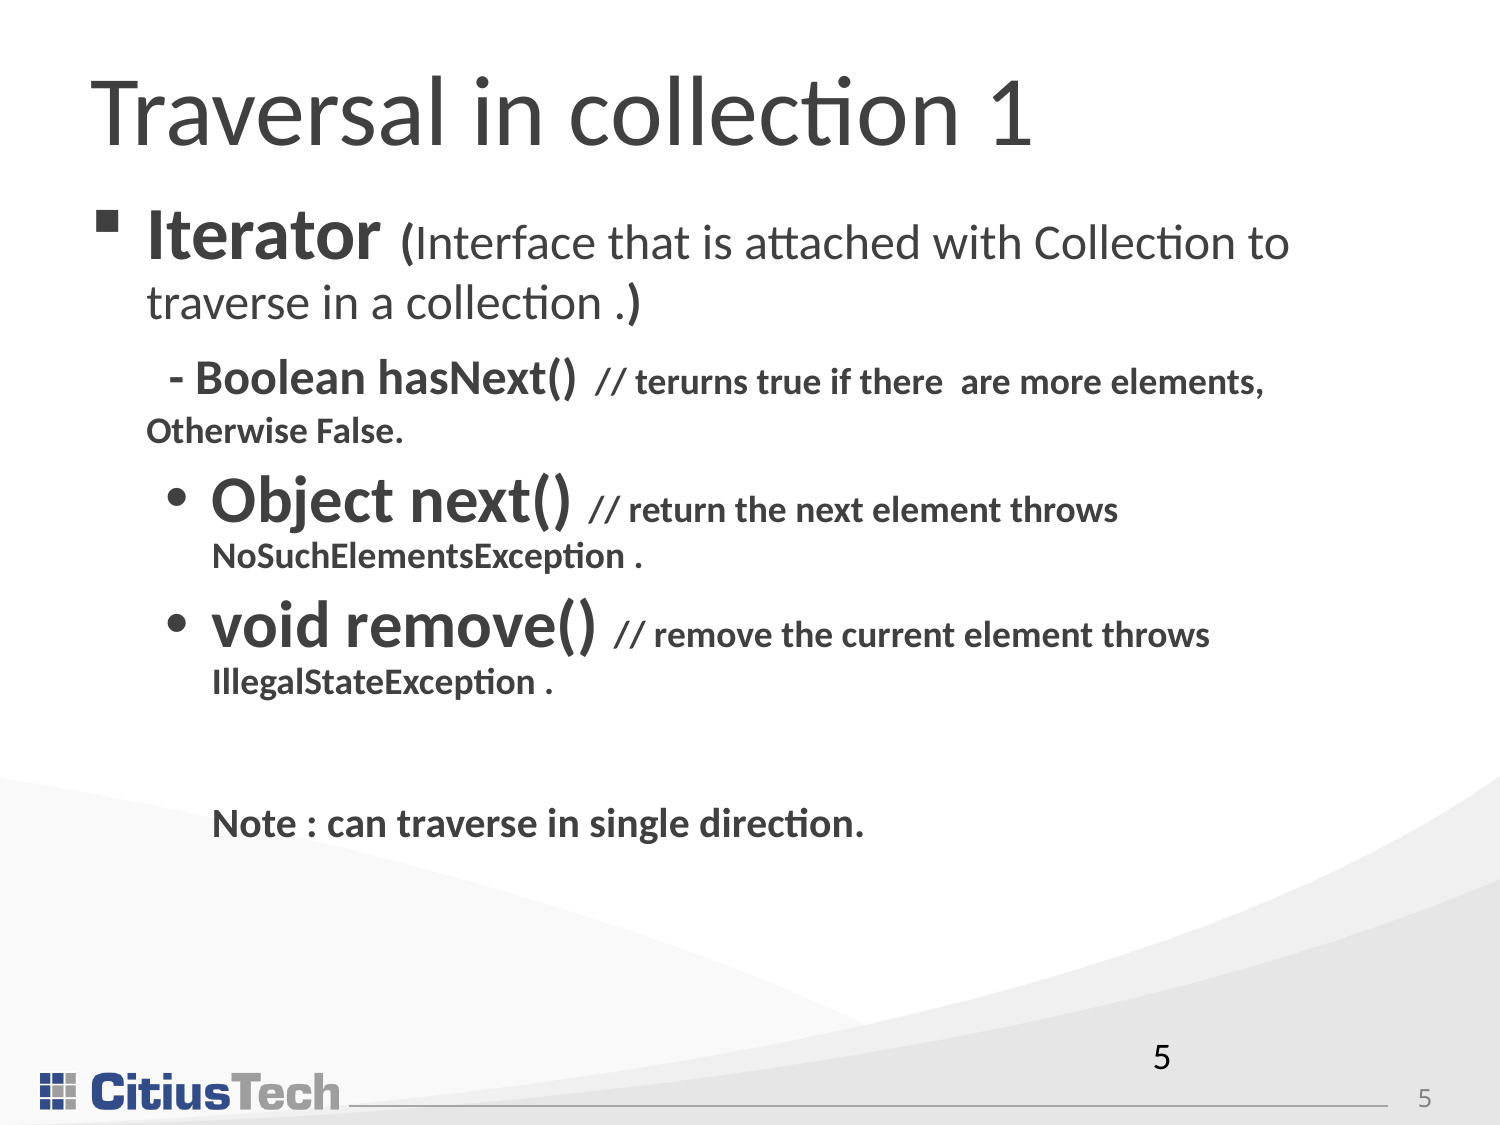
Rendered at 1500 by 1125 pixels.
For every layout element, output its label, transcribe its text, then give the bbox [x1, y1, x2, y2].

list Iterator (Interface that is attached with Collection to traverse in a collection .) - Boolean hasNext() // terurns true if there are more elements, Otherwise False. Object next() // return the next element throws NoSuchElementsException . void remove() // remove the current element throws IllegalStateException . Note : can traverse in single direction. [75, 187, 1425, 1005]
slide_number 5 [1137, 1024, 1450, 1103]
title Traversal in collection 1 [75, 40, 1451, 172]
picture [0, 0, 1500, 1125]
